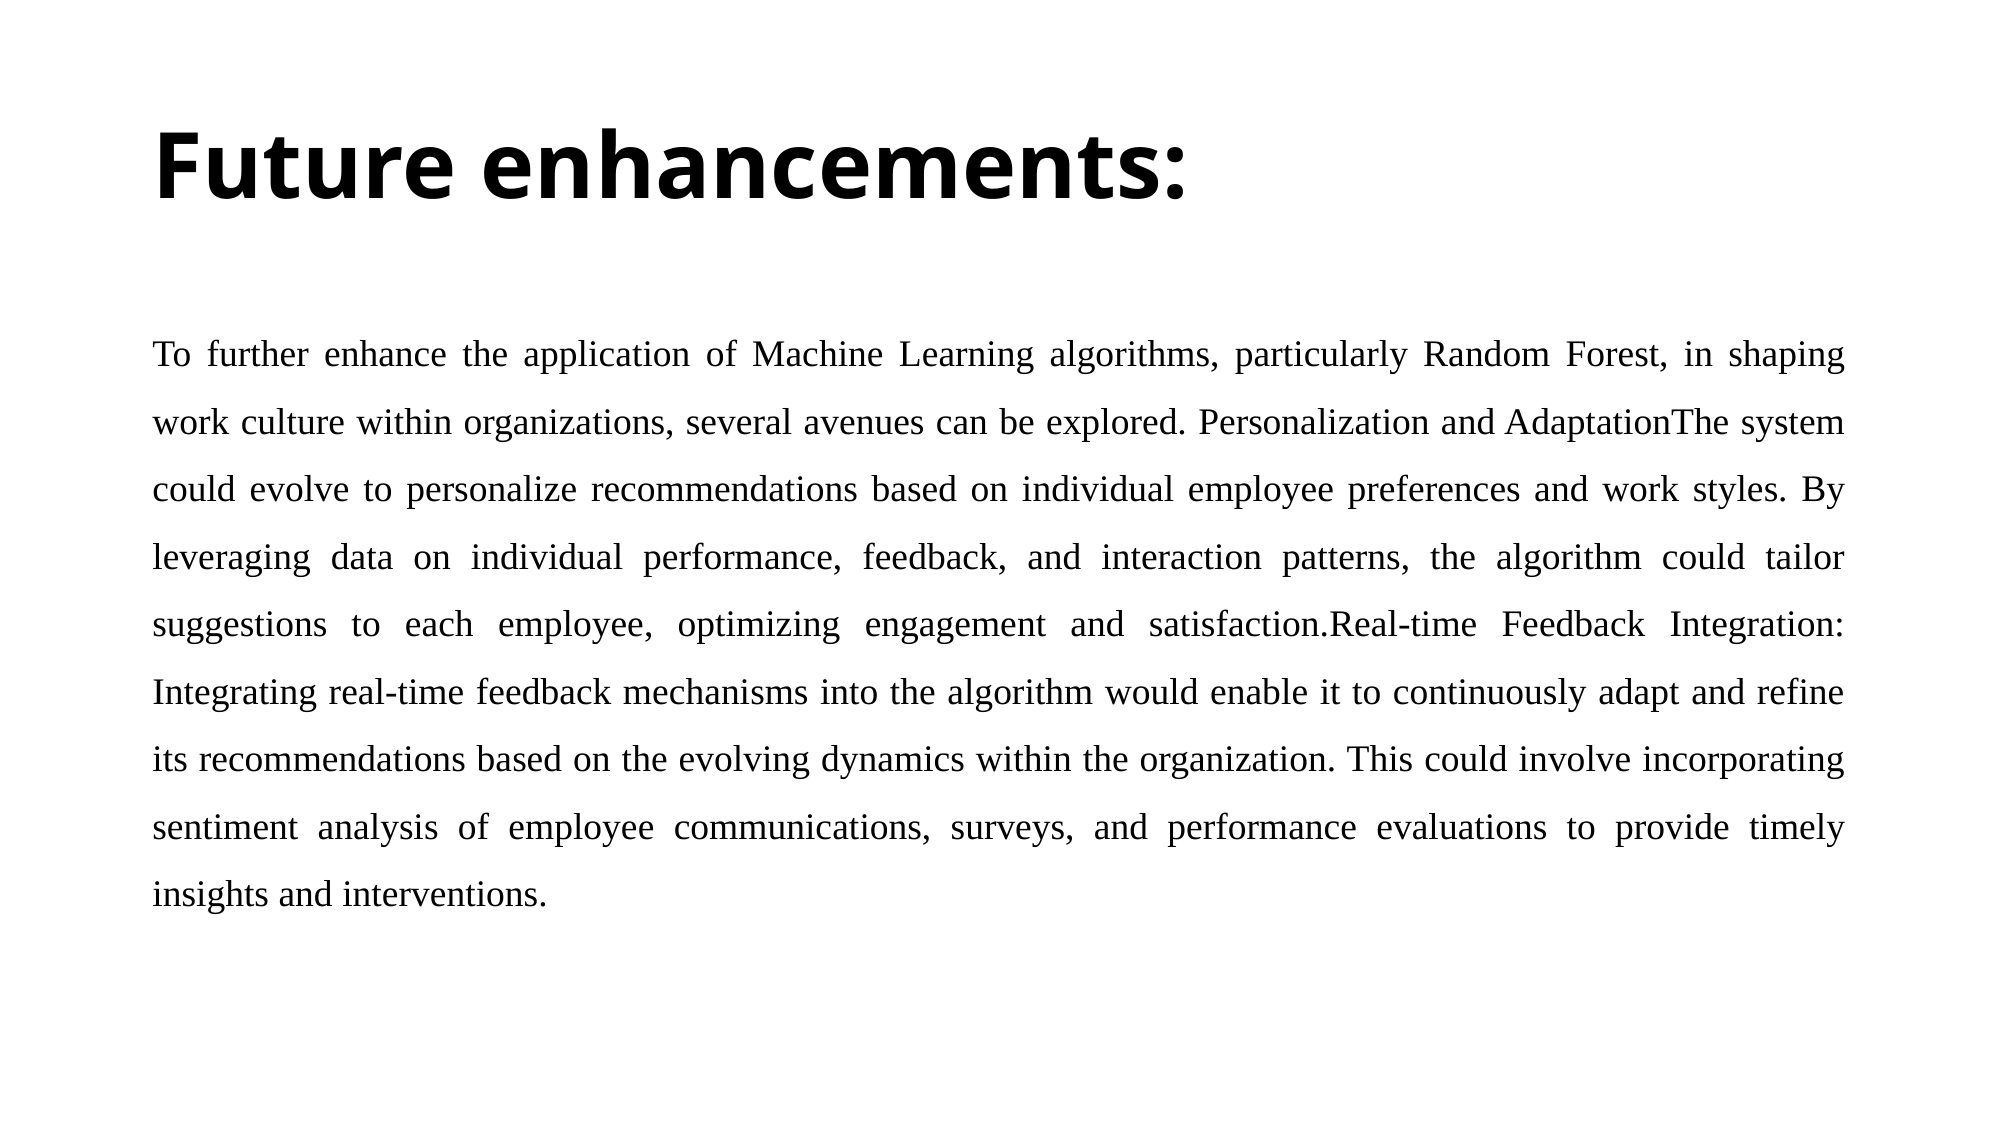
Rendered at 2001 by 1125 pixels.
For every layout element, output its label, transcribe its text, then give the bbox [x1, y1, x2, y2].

list To further enhance the application of Machine Learning algorithms, particularly Random Forest, in shaping work culture within organizations, several avenues can be explored. Personalization and AdaptationThe system could evolve to personalize recommendations based on individual employee preferences and work styles. By leveraging data on individual performance, feedback, and interaction patterns, the algorithm could tailor suggestions to each employee, optimizing engagement and satisfaction.Real-time Feedback Integration: Integrating real-time feedback mechanisms into the algorithm would enable it to continuously adapt and refine its recommendations based on the evolving dynamics within the organization. This could involve incorporating sentiment analysis of employee communications, surveys, and performance evaluations to provide timely insights and interventions. [137, 299, 1863, 1014]
title Future enhancements: [137, 59, 1863, 278]
